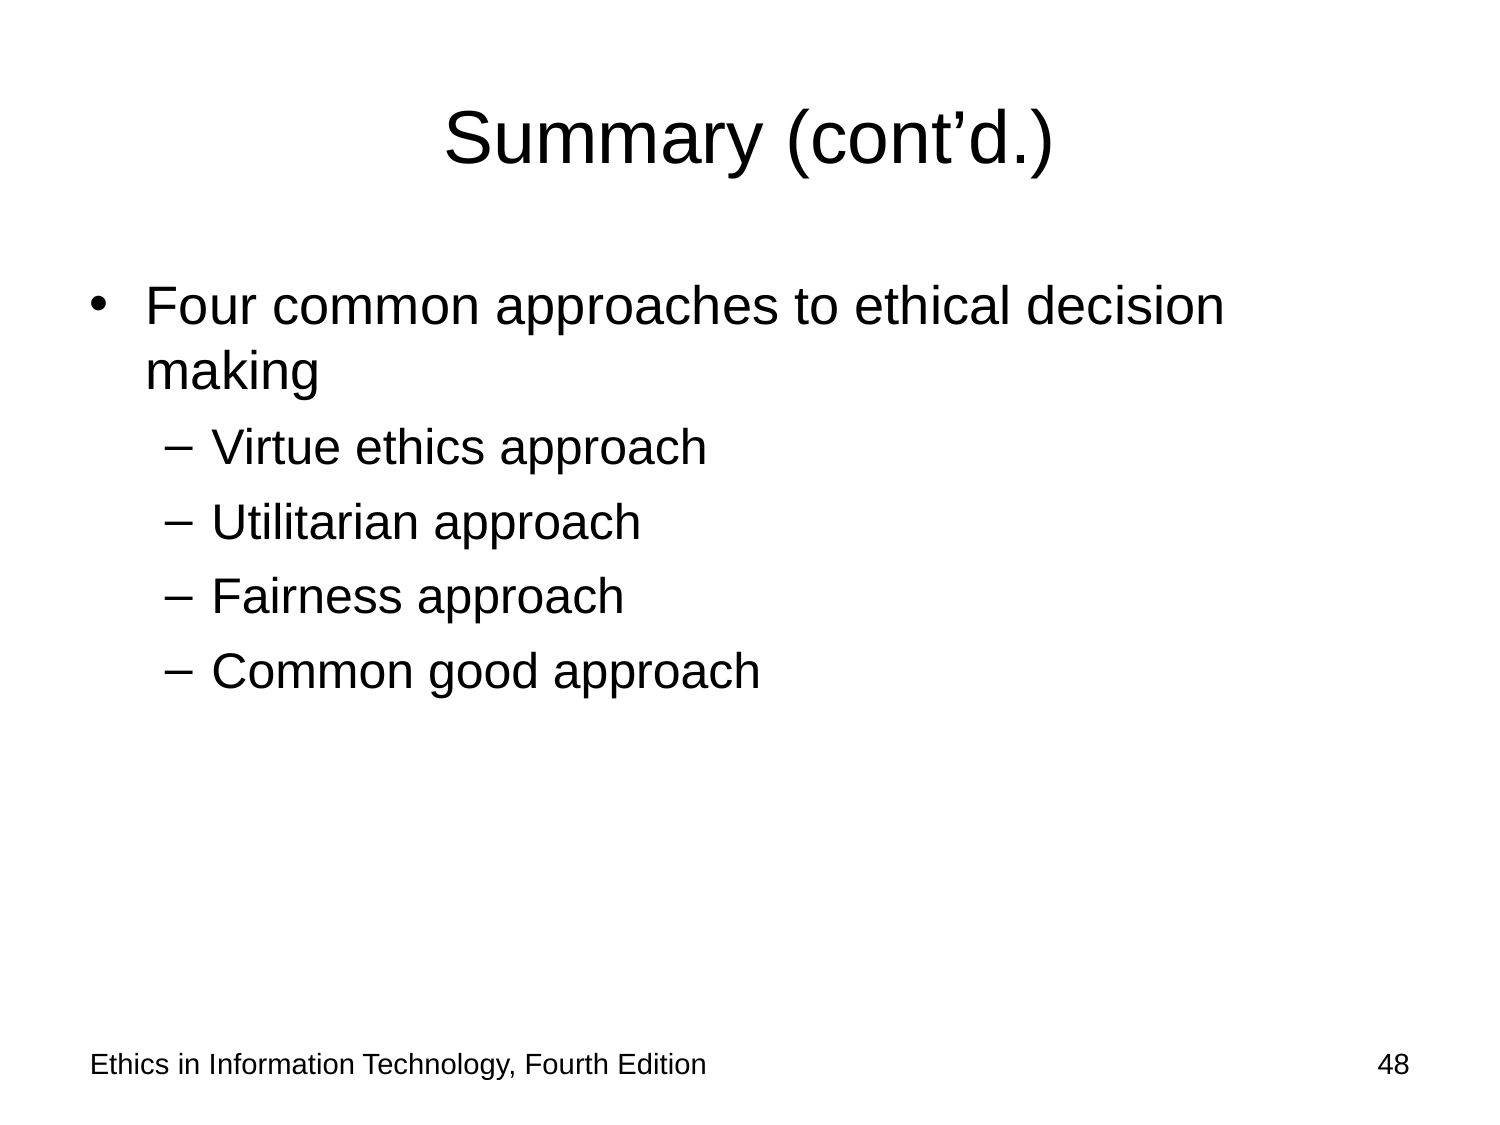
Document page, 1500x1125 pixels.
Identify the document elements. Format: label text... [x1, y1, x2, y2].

title Summary (cont’d.) [74, 44, 1425, 233]
list Four common approaches to ethical decision making Virtue ethics approach Utilitarian approach Fairness approach Common good approach [74, 262, 1425, 1005]
footer Ethics in Information Technology, Fourth Edition [74, 1037, 1074, 1103]
slide_number 48 [1074, 1037, 1425, 1103]
